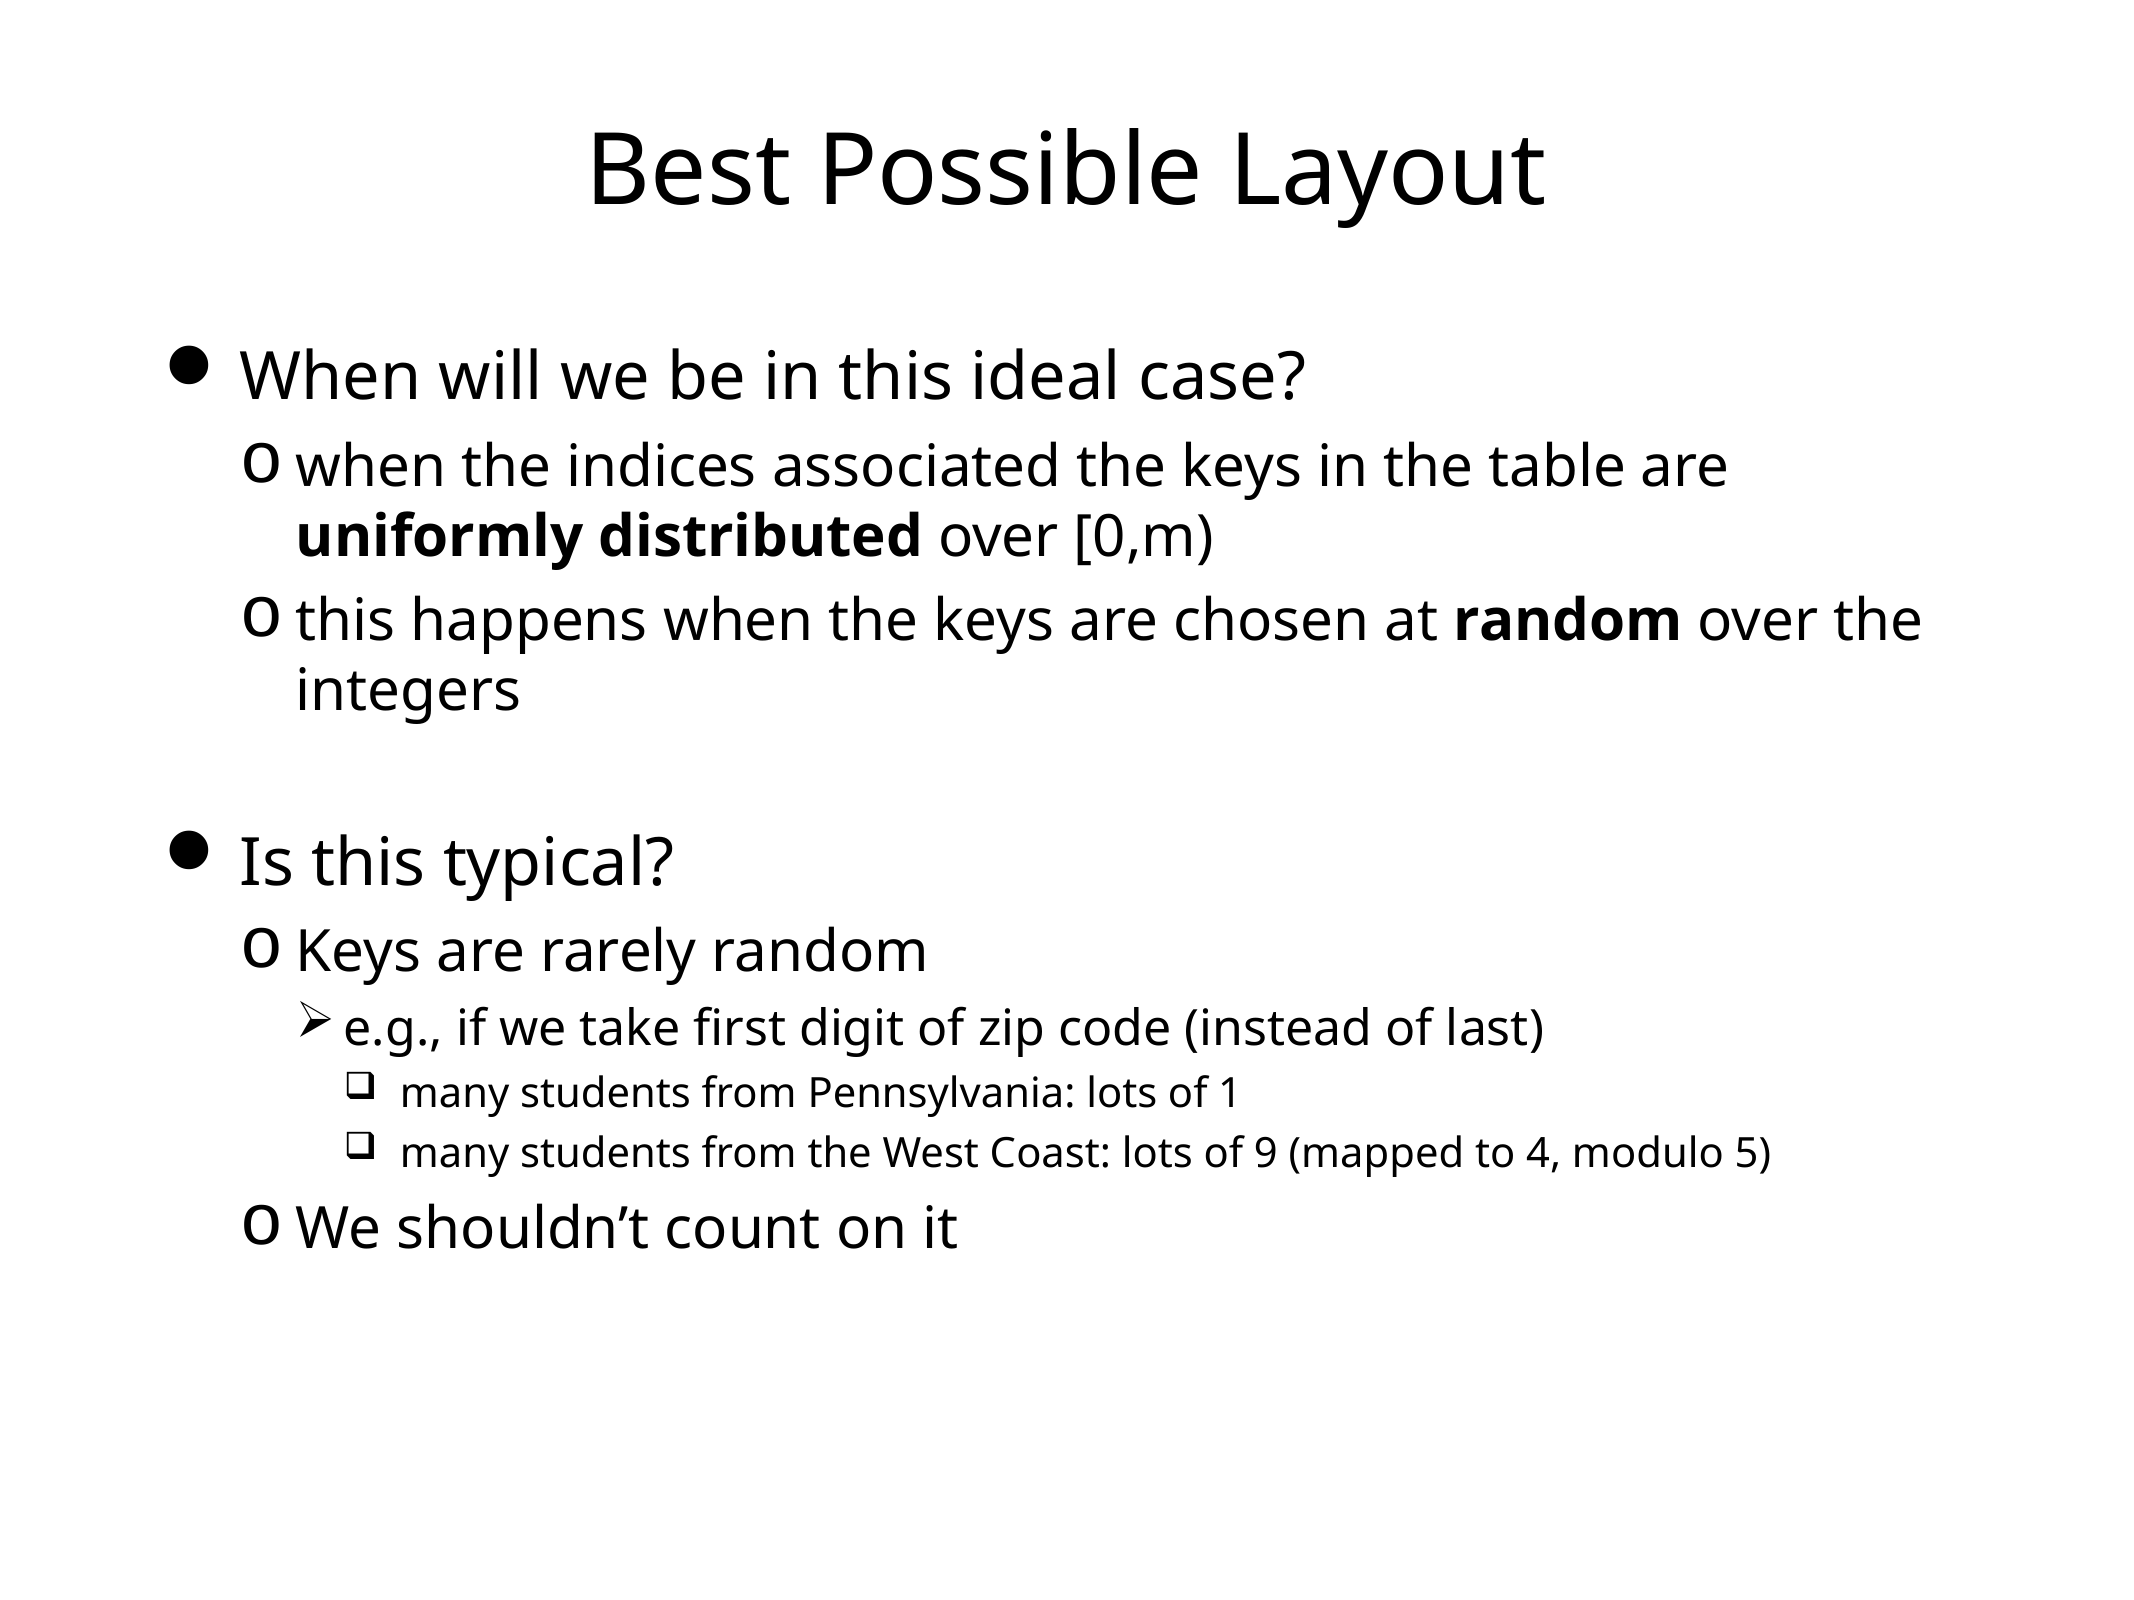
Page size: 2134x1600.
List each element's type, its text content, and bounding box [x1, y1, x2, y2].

list When will we be in this ideal case? when the indices associated the keys in the table are uniformly distributed over [0,m) this happens when the keys are chosen at random over the integers Is this typical? Keys are rarely random e.g., if we take first digit of zip code (instead of last) many students from Pennsylvania: lots of 1 many students from the West Coast: lots of 9 (mapped to 4, modulo 5) We shouldn’t count on it [155, 324, 1978, 1457]
title Best Possible Layout [155, 41, 1978, 289]
